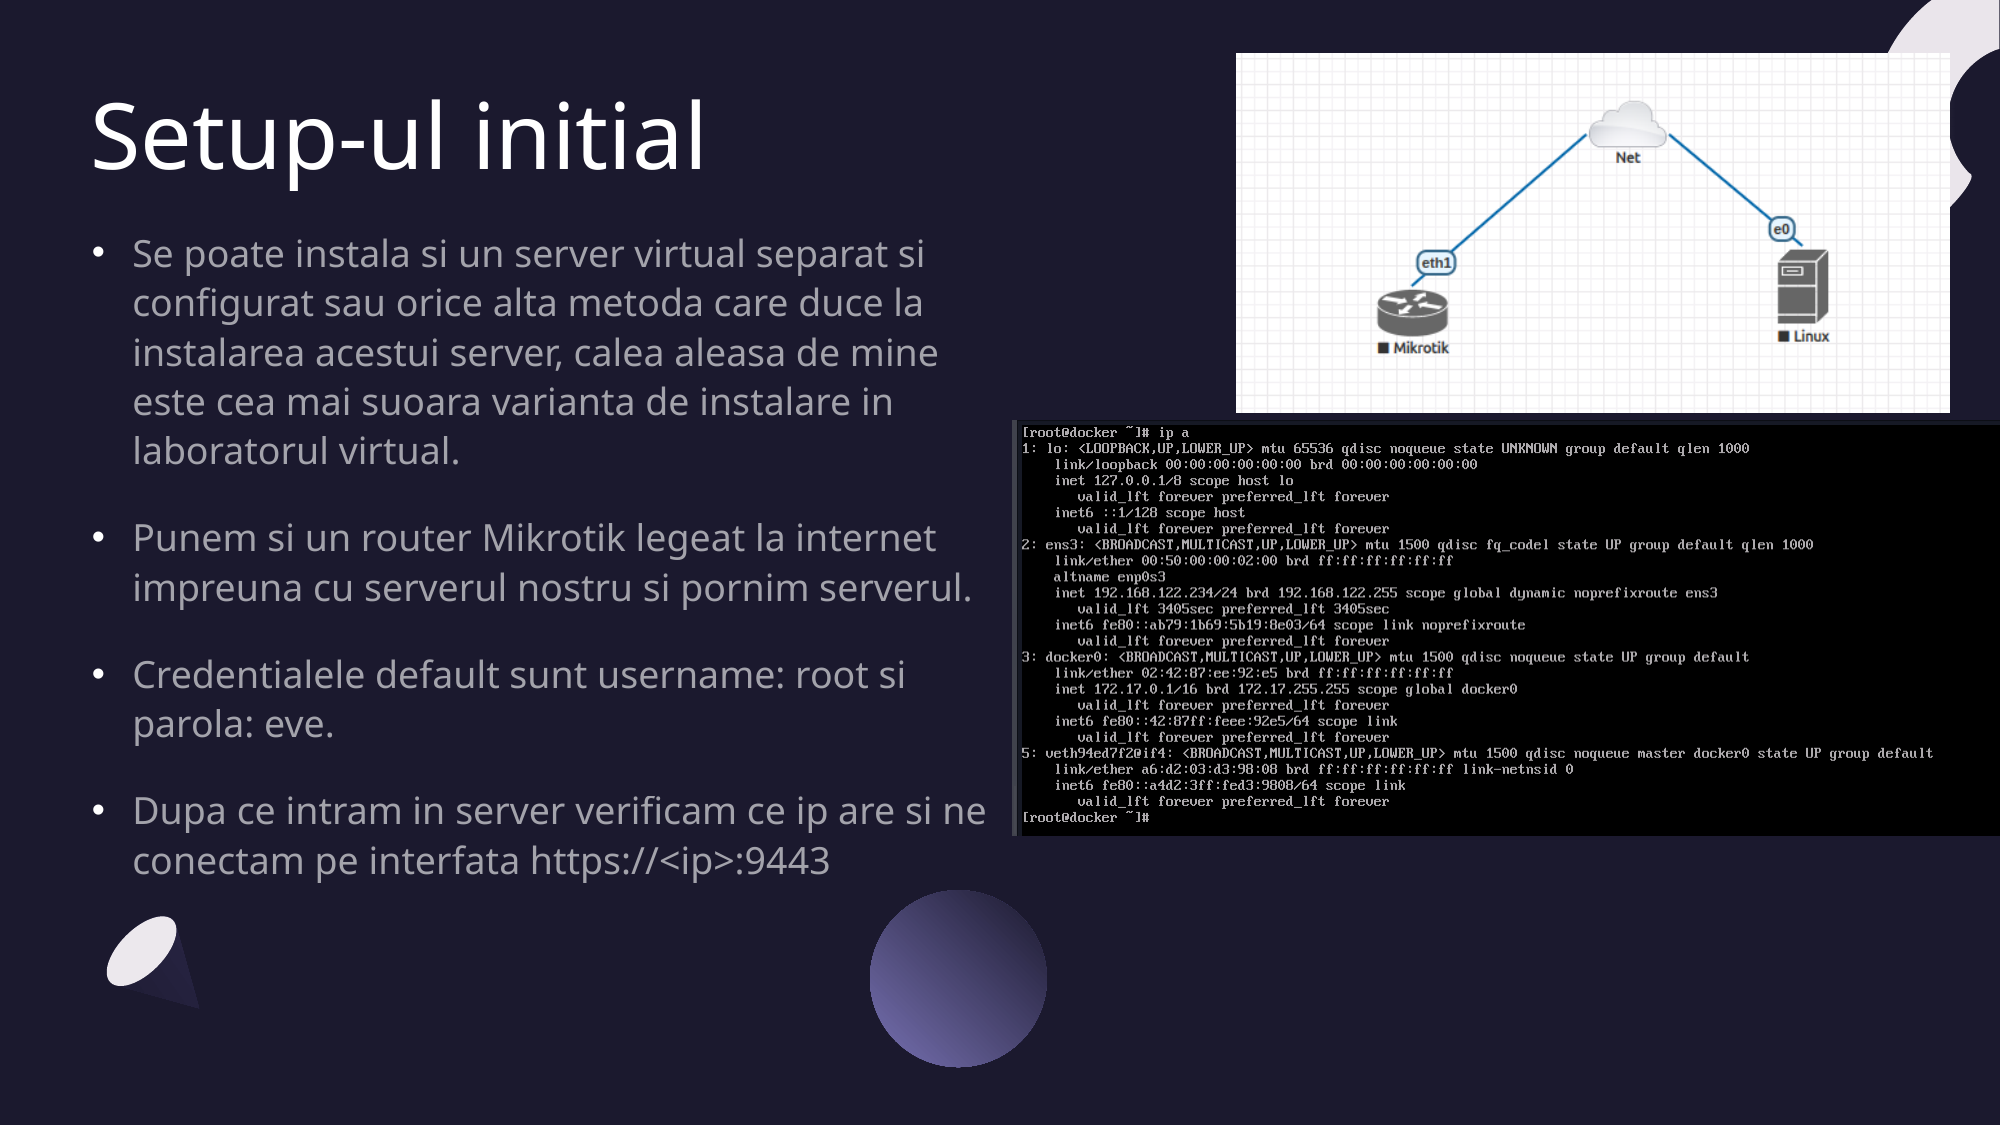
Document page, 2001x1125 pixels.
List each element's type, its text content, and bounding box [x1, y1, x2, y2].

text_box Se poate instala si un server virtual separat si configurat sau orice alta metoda care duce la instalarea acestui server, calea aleasa de mine este cea mai suoara varianta de instalare in laboratorul virtual. Punem si un router Mikrotik legeat la internet impreuna cu serverul nostru si pornim serverul. Credentialele default sunt username: root si parola: eve. Dupa ce intram in server verificam ce ip are si ne conectam pe interfata https://<ip>:9443 [91, 224, 1013, 1013]
text_box Setup-ul initial [90, 90, 1236, 309]
picture [1012, 420, 2000, 836]
picture [1236, 53, 1950, 413]
